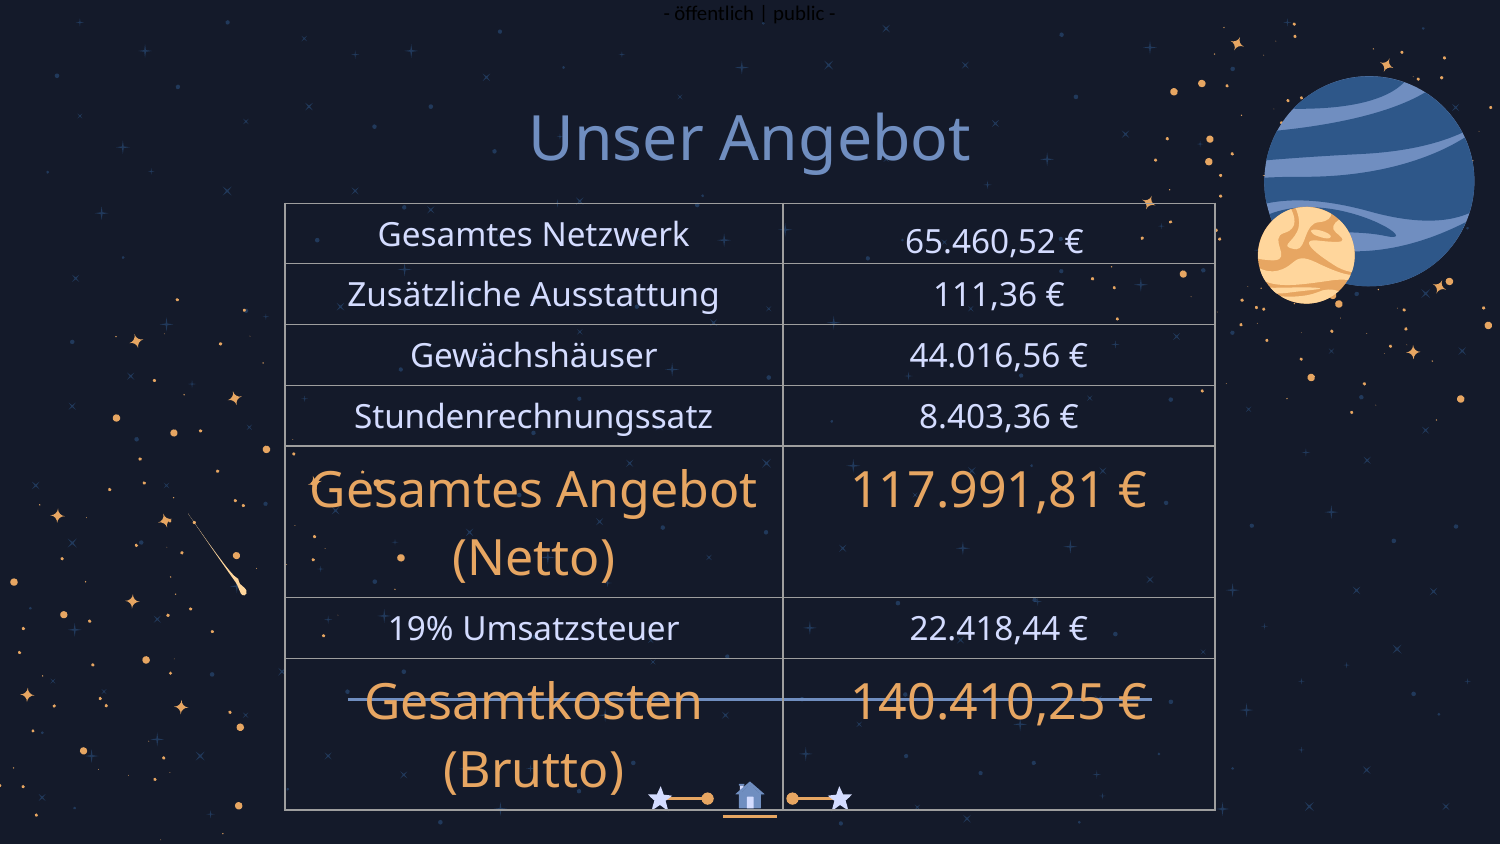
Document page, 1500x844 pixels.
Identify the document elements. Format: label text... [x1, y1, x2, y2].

table_cell Zusätzliche Ausstattung [286, 264, 782, 324]
table_cell 111,36 € [784, 264, 1214, 324]
table_cell Gesamtes Angebot (Netto) [286, 447, 782, 597]
table_cell 44.016,56 € [784, 325, 1214, 385]
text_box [792, 785, 853, 812]
table_cell 117.991,81 € [784, 447, 1214, 597]
table_cell 22.418,44 € [784, 598, 1214, 658]
table_cell 8.403,36 € [784, 386, 1214, 445]
table_cell 140.410,25 € [784, 659, 1214, 809]
table_cell Gewächshäuser [286, 325, 782, 385]
table_cell Gesamtkosten (Brutto) [286, 659, 782, 809]
table_cell 19% Umsatzsteuer [286, 598, 782, 658]
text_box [647, 785, 708, 812]
table_header 65.460,52 € [784, 204, 1214, 263]
table_cell Stundenrechnungssatz [286, 386, 782, 445]
title Unser Angebot [116, 88, 1383, 183]
table_header Gesamtes Netzwerk [286, 204, 782, 263]
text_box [722, 781, 778, 817]
